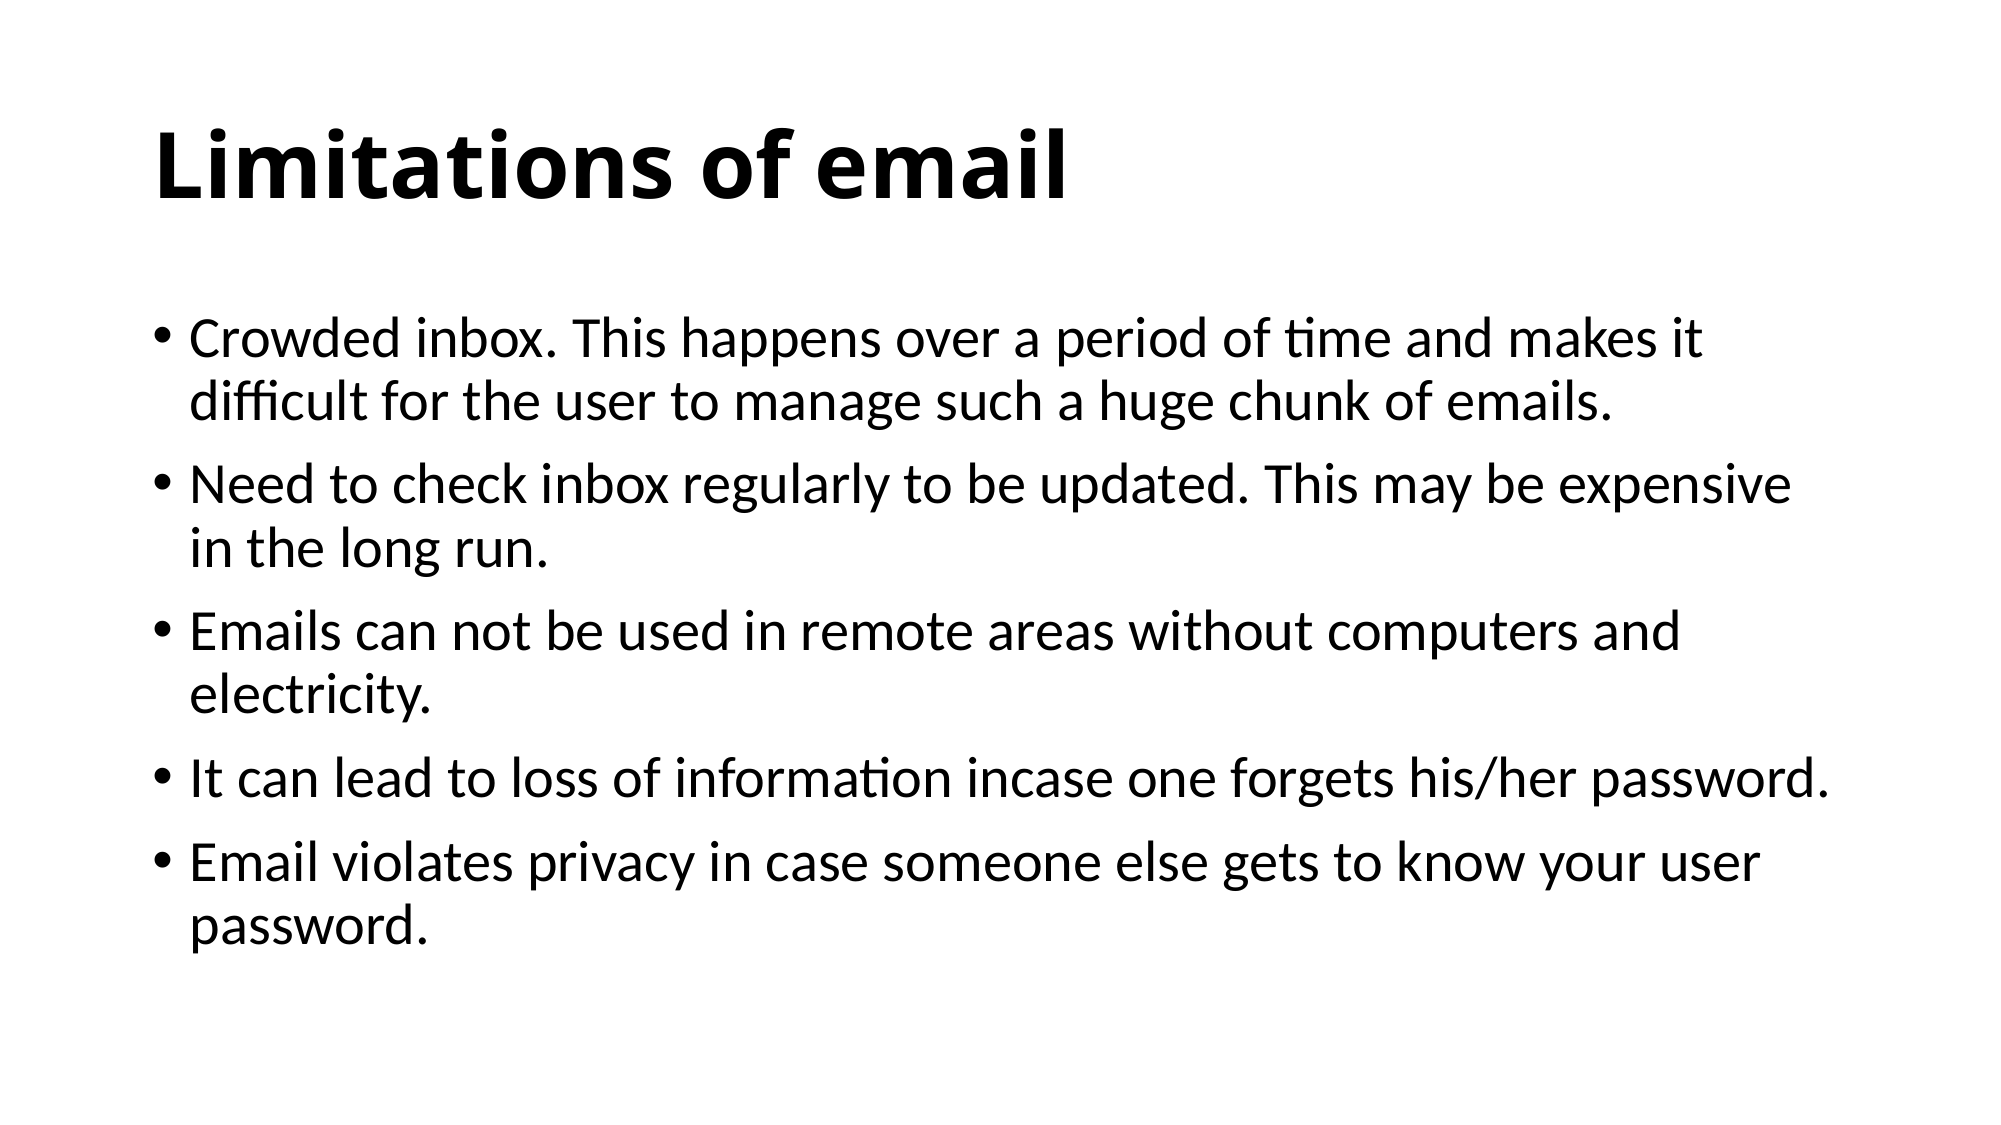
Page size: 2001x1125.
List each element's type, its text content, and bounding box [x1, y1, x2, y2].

title Limitations of email [137, 59, 1863, 278]
list Crowded inbox. This happens over a period of time and makes it difficult for the user to manage such a huge chunk of emails. Need to check inbox regularly to be updated. This may be expensive in the long run. Emails can not be used in remote areas without computers and electricity. It can lead to loss of information incase one forgets his/her password. Email violates privacy in case someone else gets to know your user password. [137, 299, 1863, 1014]
